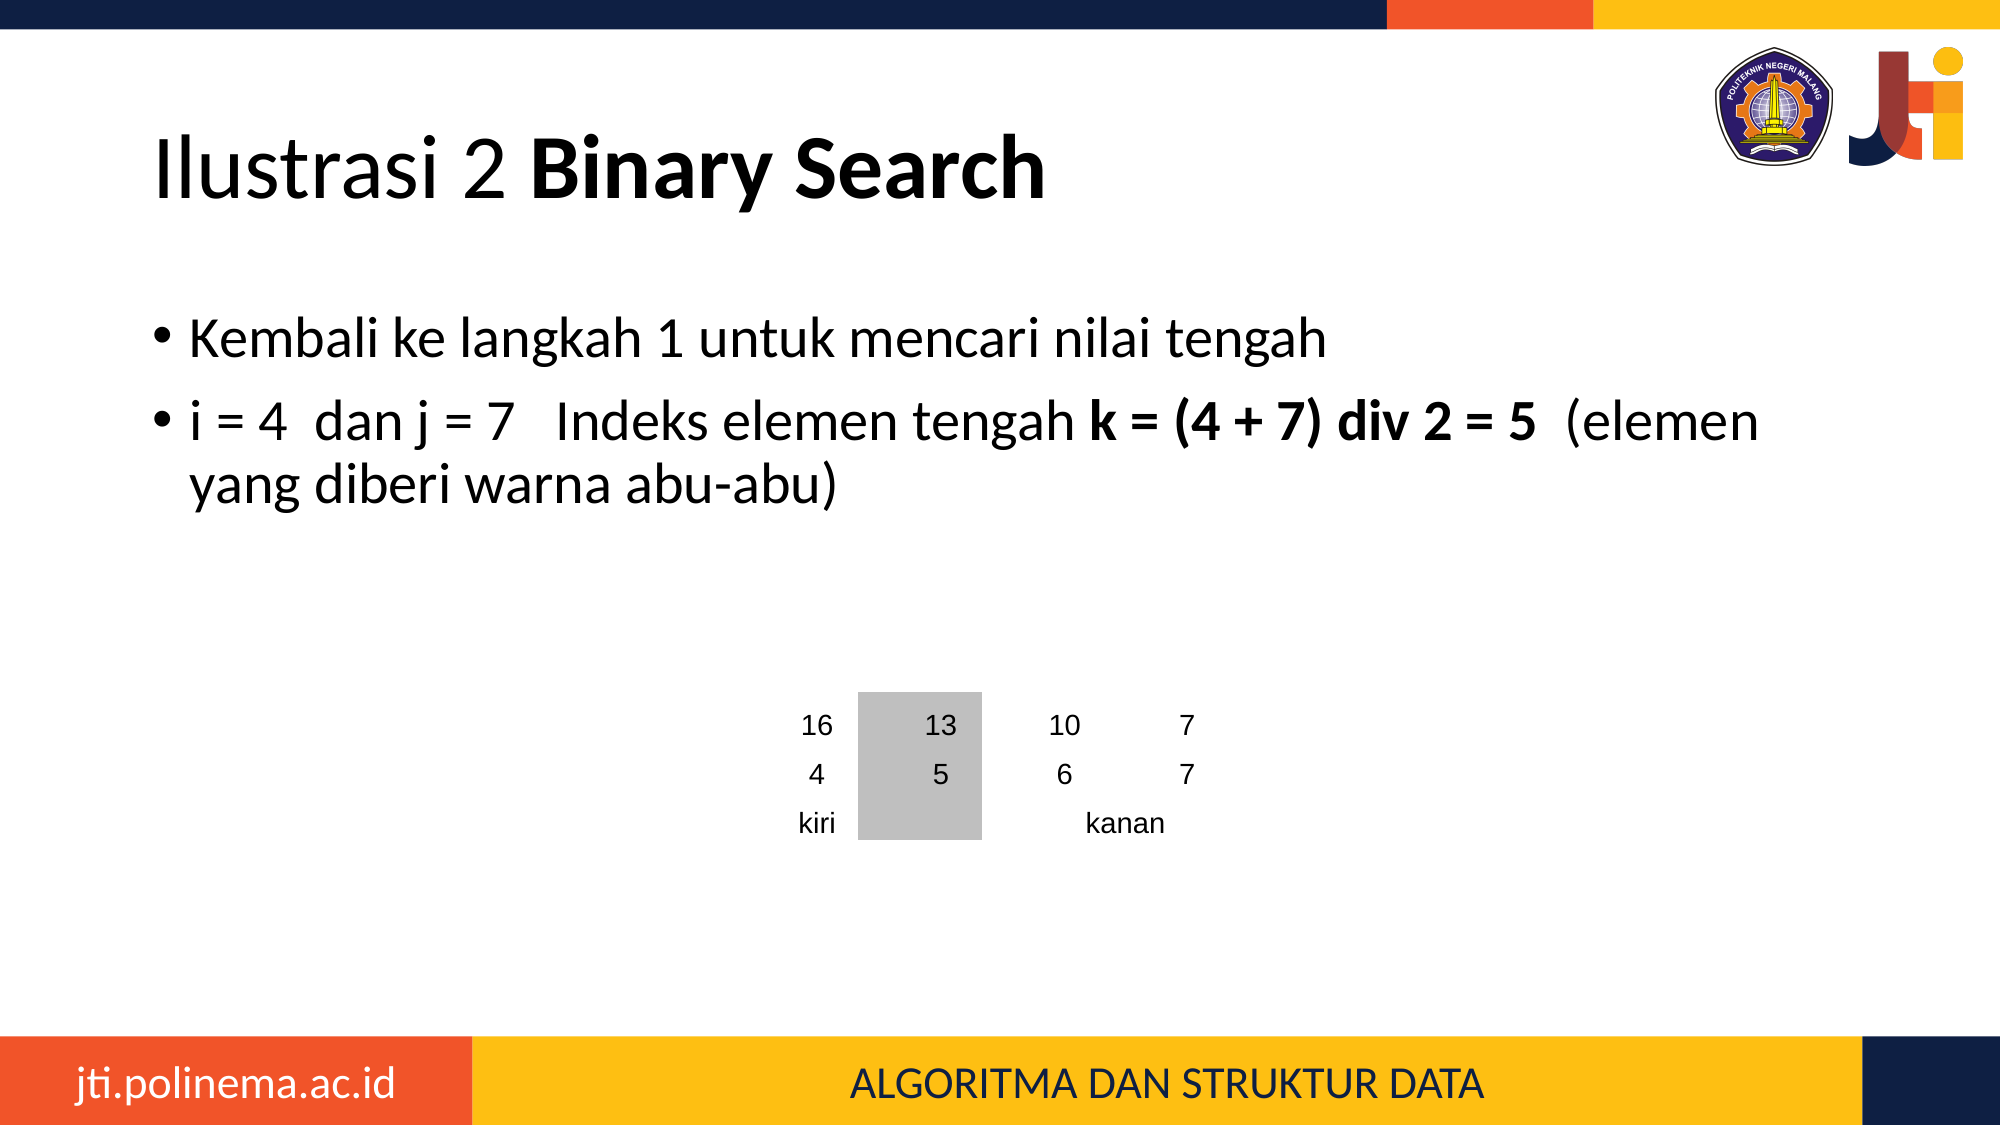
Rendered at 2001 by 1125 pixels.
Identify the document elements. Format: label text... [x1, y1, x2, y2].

table_header 16 [735, 692, 858, 741]
table_cell 6 [982, 741, 1106, 791]
table_cell kiri [735, 791, 858, 840]
list Kembali ke langkah 1 untuk mencari nilai tengah i = 4 dan j = 7 Indeks elemen tengah k = (4 + 7) div 2 = 5 (elemen yang diberi warna abu-abu) [137, 299, 1863, 1014]
table_header 13 [858, 692, 982, 741]
table_cell 5 [858, 741, 982, 791]
table_header 7 [1106, 692, 1227, 741]
table_cell 7 [1106, 741, 1227, 791]
table_header 10 [982, 692, 1106, 741]
title Ilustrasi 2 Binary Search [137, 59, 1673, 278]
table_cell 4 [735, 741, 858, 791]
table_cell kanan [982, 791, 1227, 840]
picture [1715, 47, 1833, 166]
picture [1849, 47, 1963, 166]
table_cell [858, 791, 982, 840]
